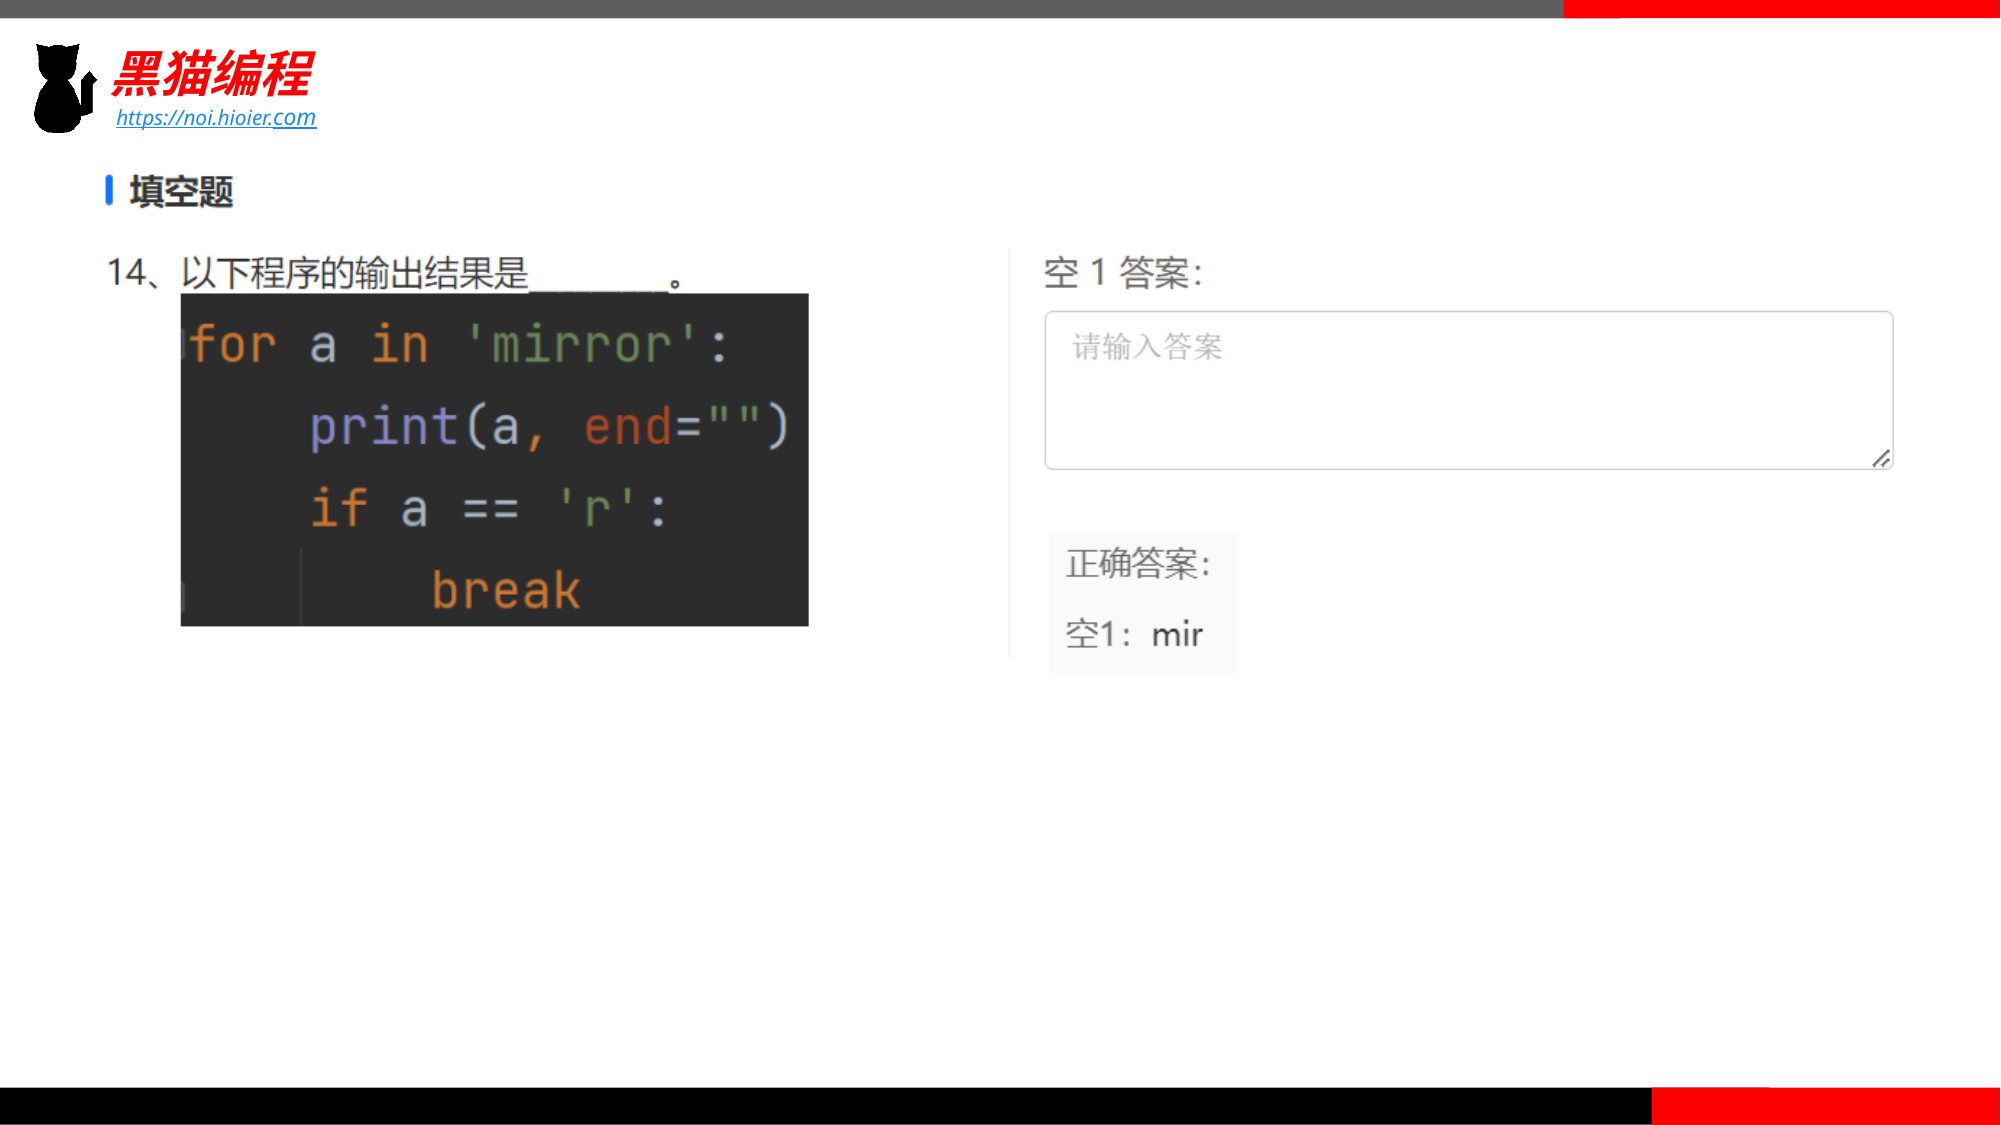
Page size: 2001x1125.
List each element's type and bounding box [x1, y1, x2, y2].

picture [87, 146, 1913, 673]
picture [21, 44, 110, 133]
